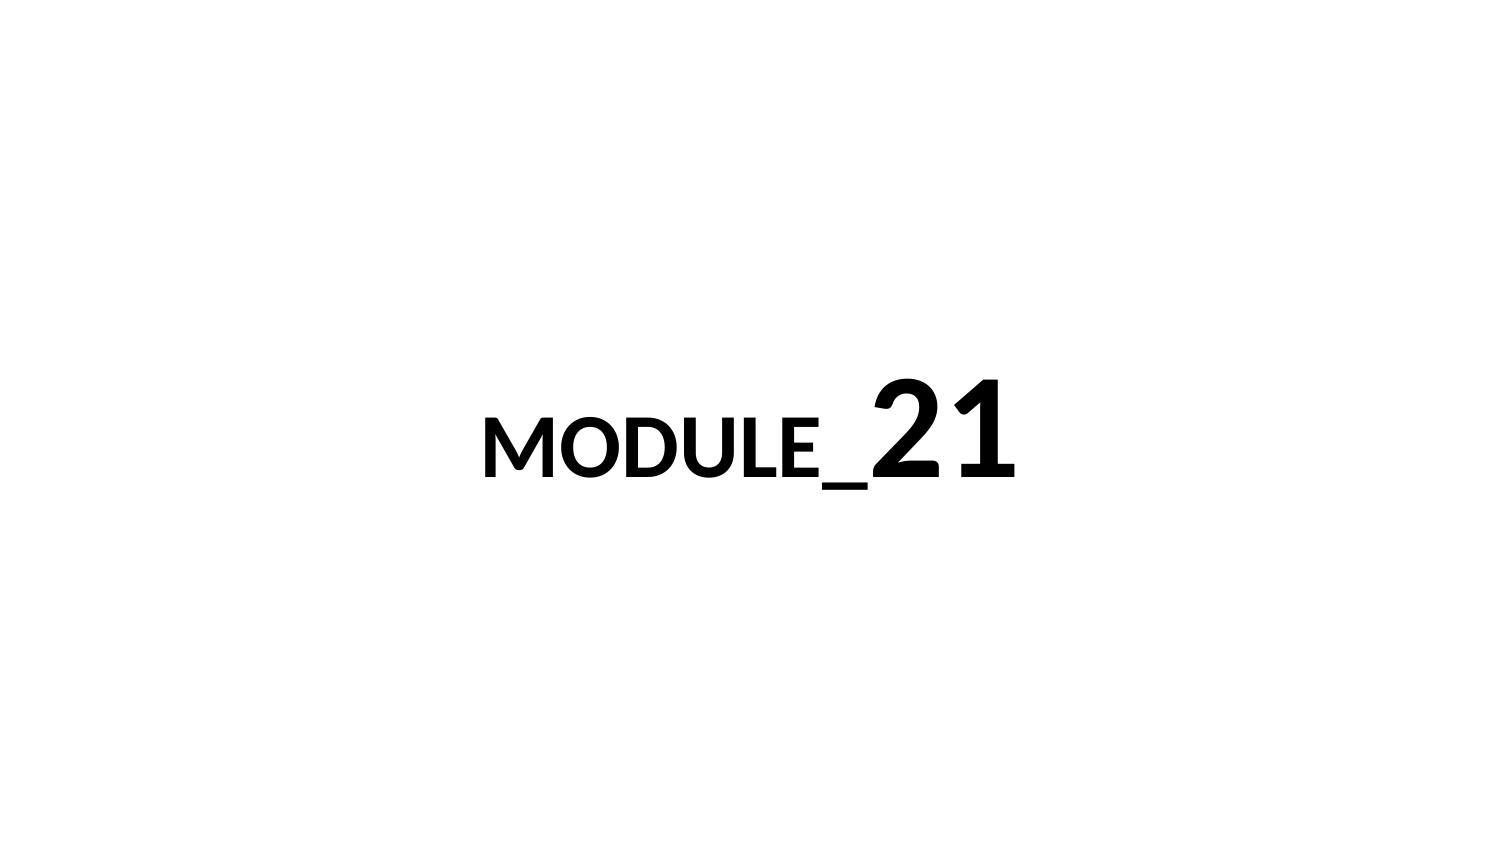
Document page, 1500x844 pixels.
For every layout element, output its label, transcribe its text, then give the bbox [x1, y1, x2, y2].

text_box MODULE_21 [451, 319, 1049, 524]
